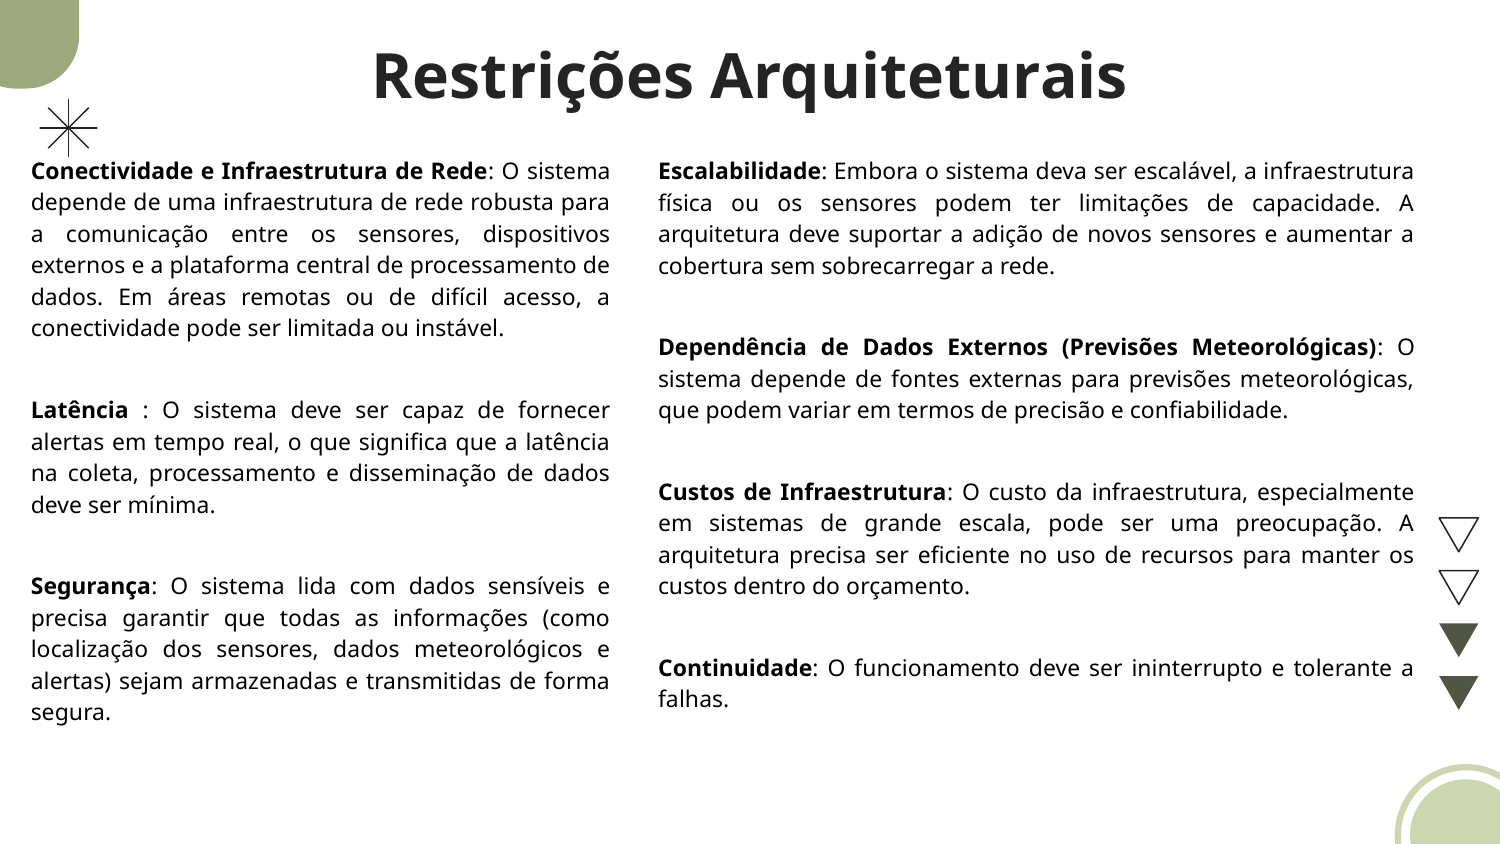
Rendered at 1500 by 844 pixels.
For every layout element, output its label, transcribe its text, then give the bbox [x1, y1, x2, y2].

title Restrições Arquiteturais [118, 20, 1382, 115]
text_box Escalabilidade: Embora o sistema deva ser escalável, a infraestrutura física ou os sensores podem ter limitações de capacidade. A arquitetura deve suportar a adição de novos sensores e aumentar a cobertura sem sobrecarregar a rede. Dependência de Dados Externos (Previsões Meteorológicas): O sistema depende de fontes externas para previsões meteorológicas, que podem variar em termos de precisão e confiabilidade. Custos de Infraestrutura: O custo da infraestrutura, especialmente em sistemas de grande escala, pode ser uma preocupação. A arquitetura precisa ser eficiente no uso de recursos para manter os custos dentro do orçamento. Continuidade: O funcionamento deve ser ininterrupto e tolerante a falhas. [643, 144, 1431, 844]
text_box Conectividade e Infraestrutura de Rede: O sistema depende de uma infraestrutura de rede robusta para a comunicação entre os sensores, dispositivos externos e a plataforma central de processamento de dados. Em áreas remotas ou de difícil acesso, a conectividade pode ser limitada ou instável. Latência : O sistema deve ser capaz de fornecer alertas em tempo real, o que significa que a latência na coleta, processamento e disseminação de dados deve ser mínima. Segurança: O sistema lida com dados sensíveis e precisa garantir que todas as informações (como localização dos sensores, dados meteorológicos e alertas) sejam armazenadas e transmitidas de forma segura. [16, 144, 626, 844]
